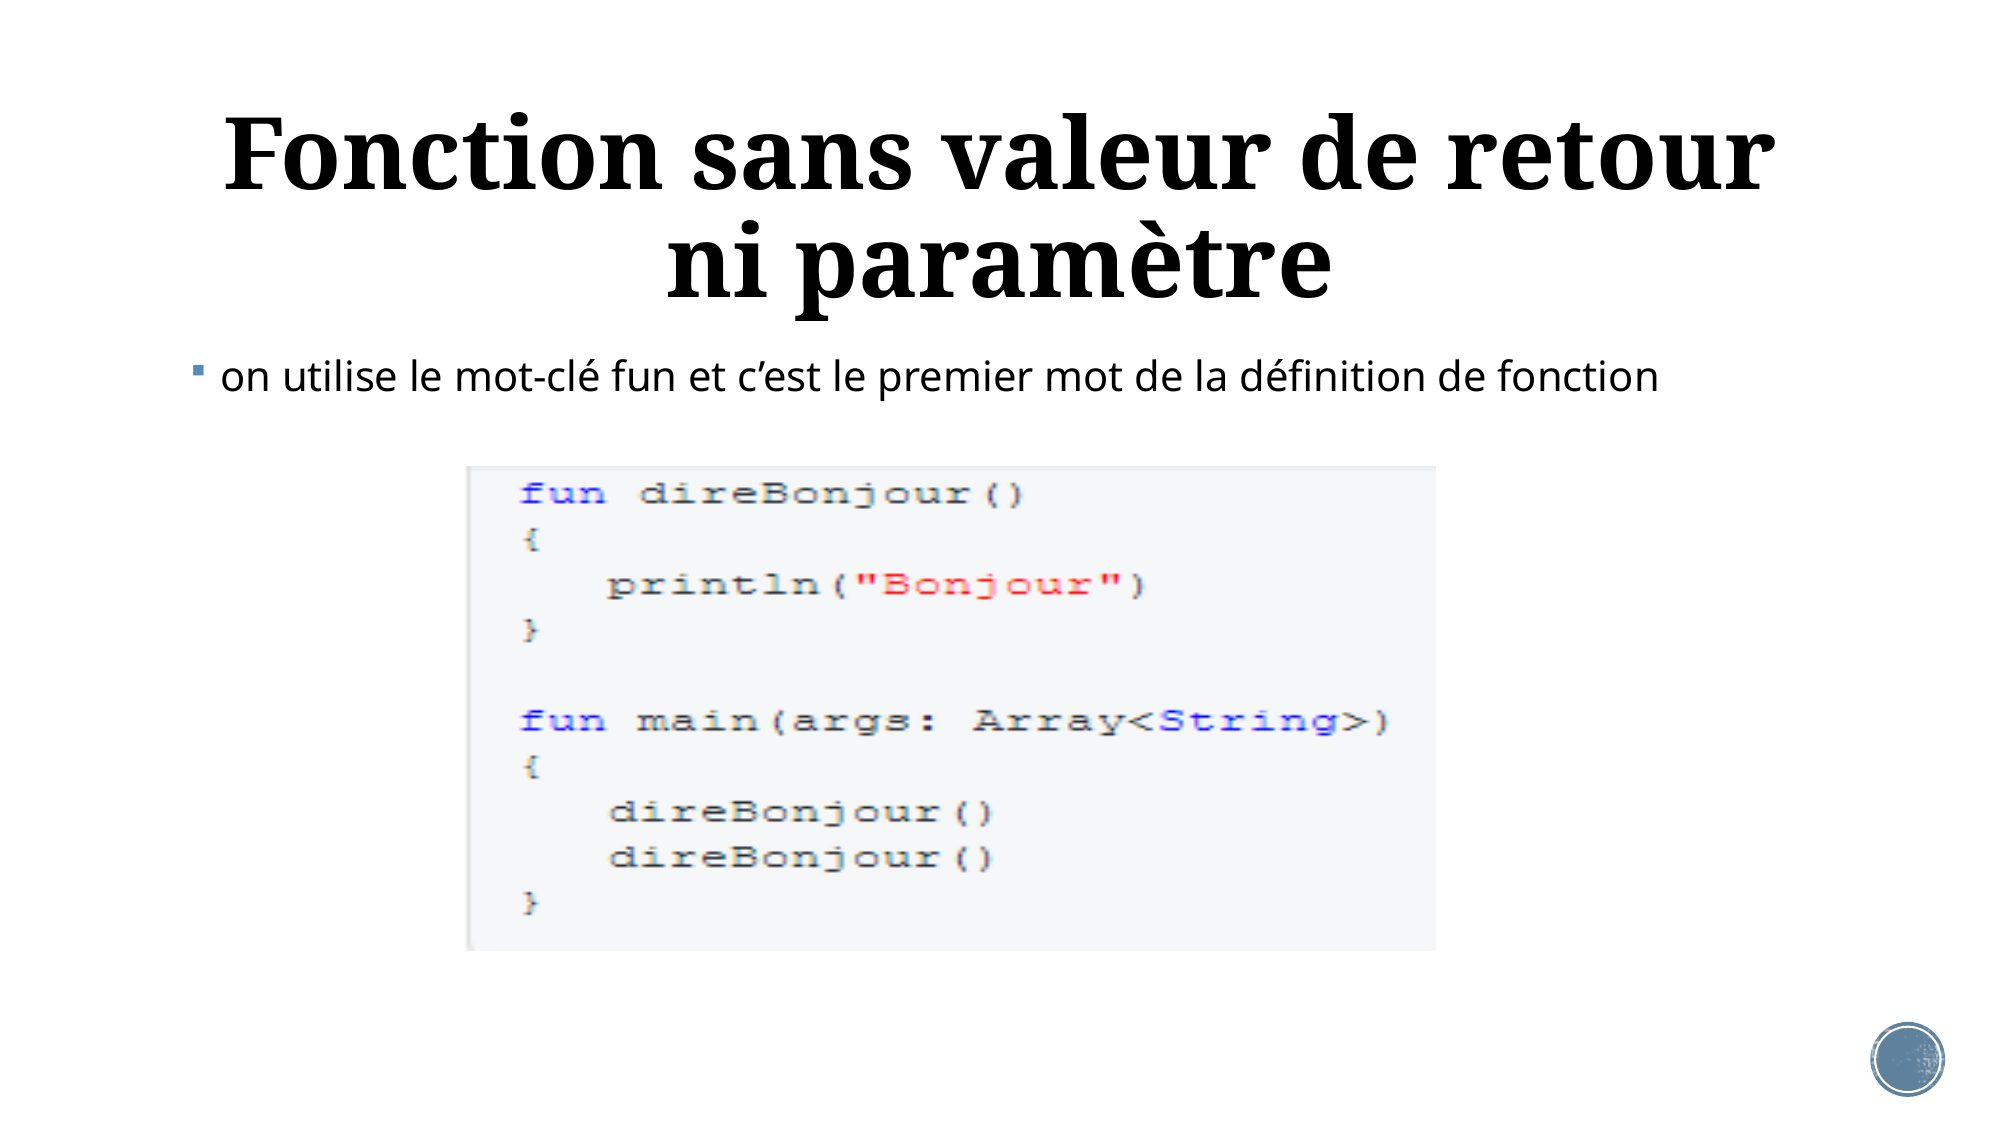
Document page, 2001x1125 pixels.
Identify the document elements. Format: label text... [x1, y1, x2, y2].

title Fonction sans valeur de retour ni paramètre [175, 79, 1826, 344]
picture [464, 466, 1436, 951]
list on utilise le mot-clé fun et c’est le premier mot de la définition de fonction [175, 348, 1826, 1013]
